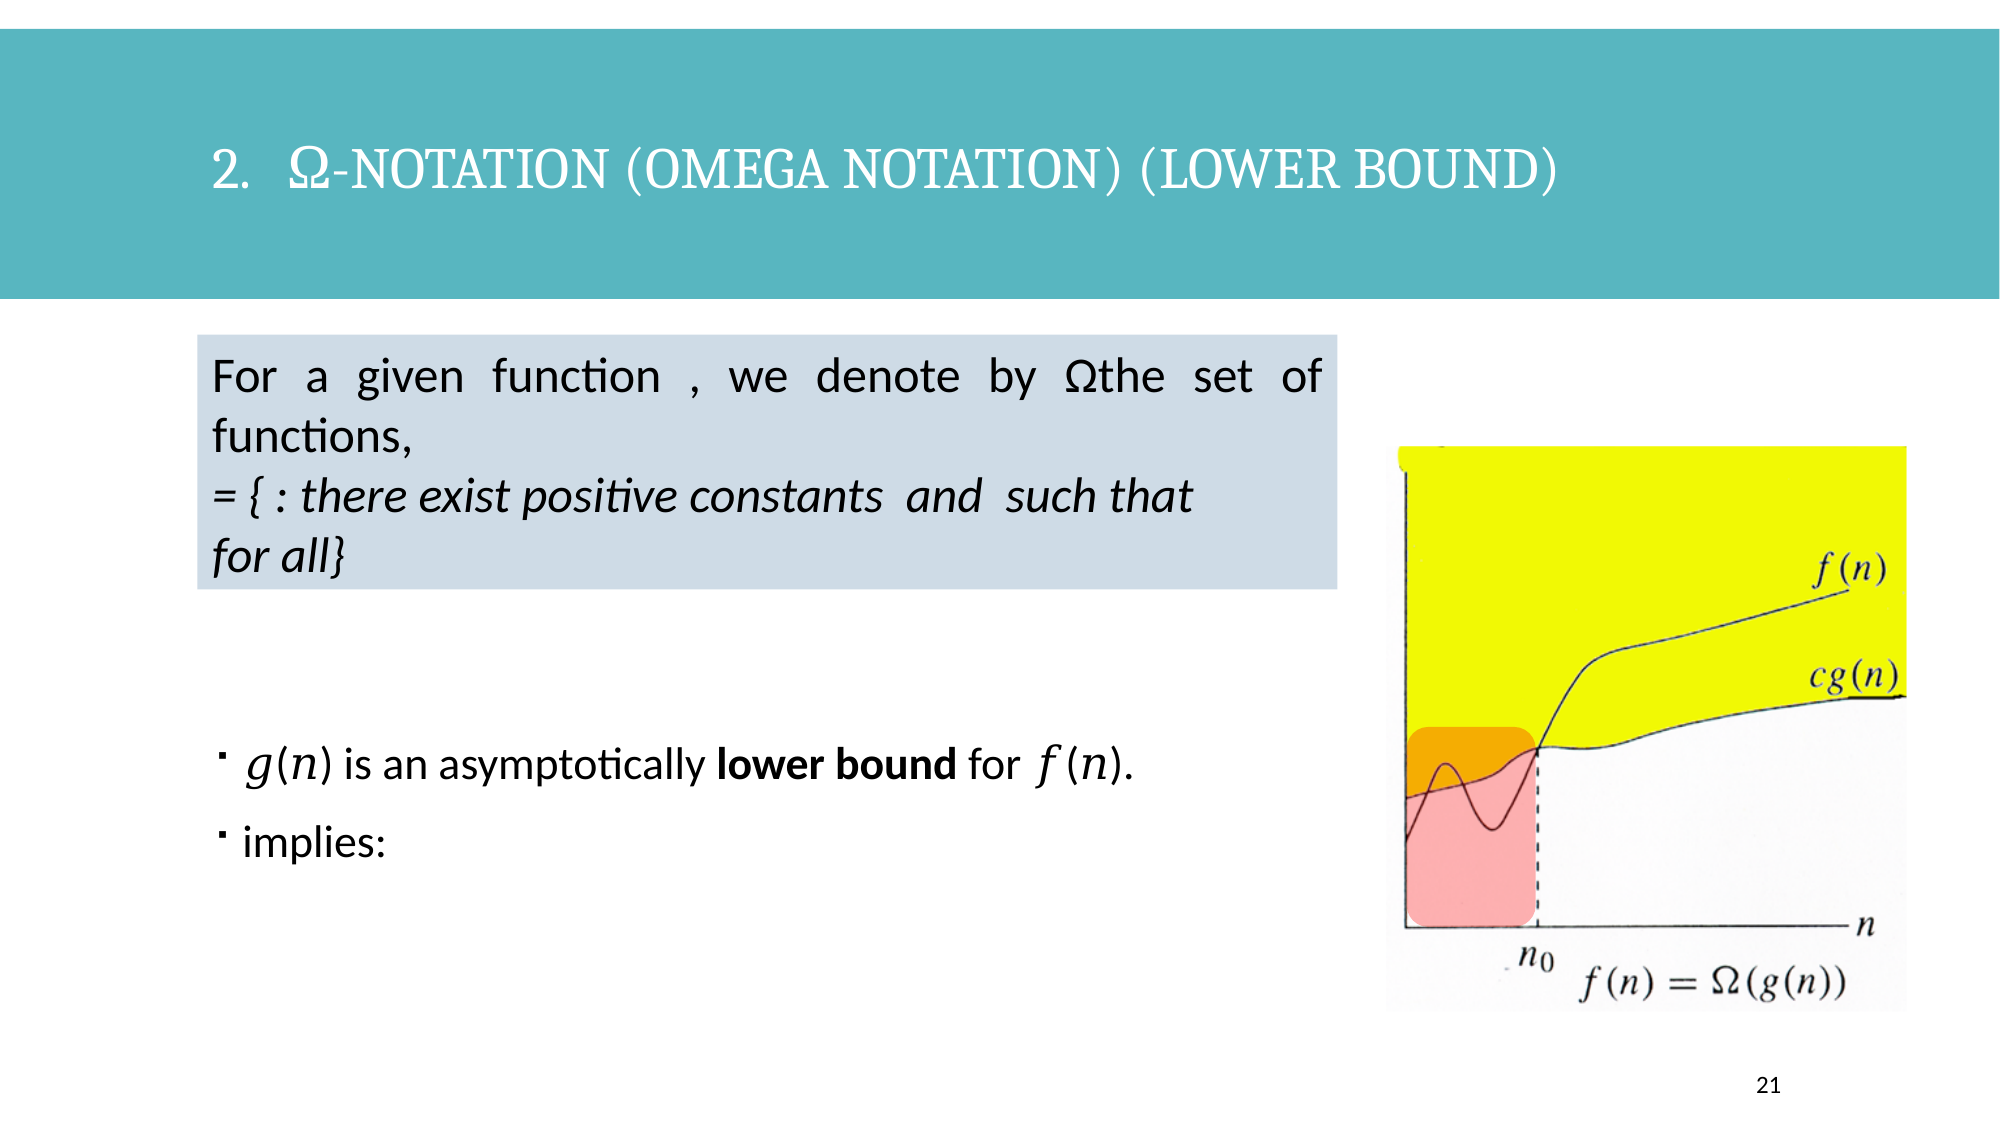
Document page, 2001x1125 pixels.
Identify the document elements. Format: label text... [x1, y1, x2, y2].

title Ω-Notation (Omega notation) (Lower Bound) [197, 46, 1803, 295]
picture [1384, 445, 1908, 1013]
slide_number 21 [1748, 1053, 1904, 1114]
